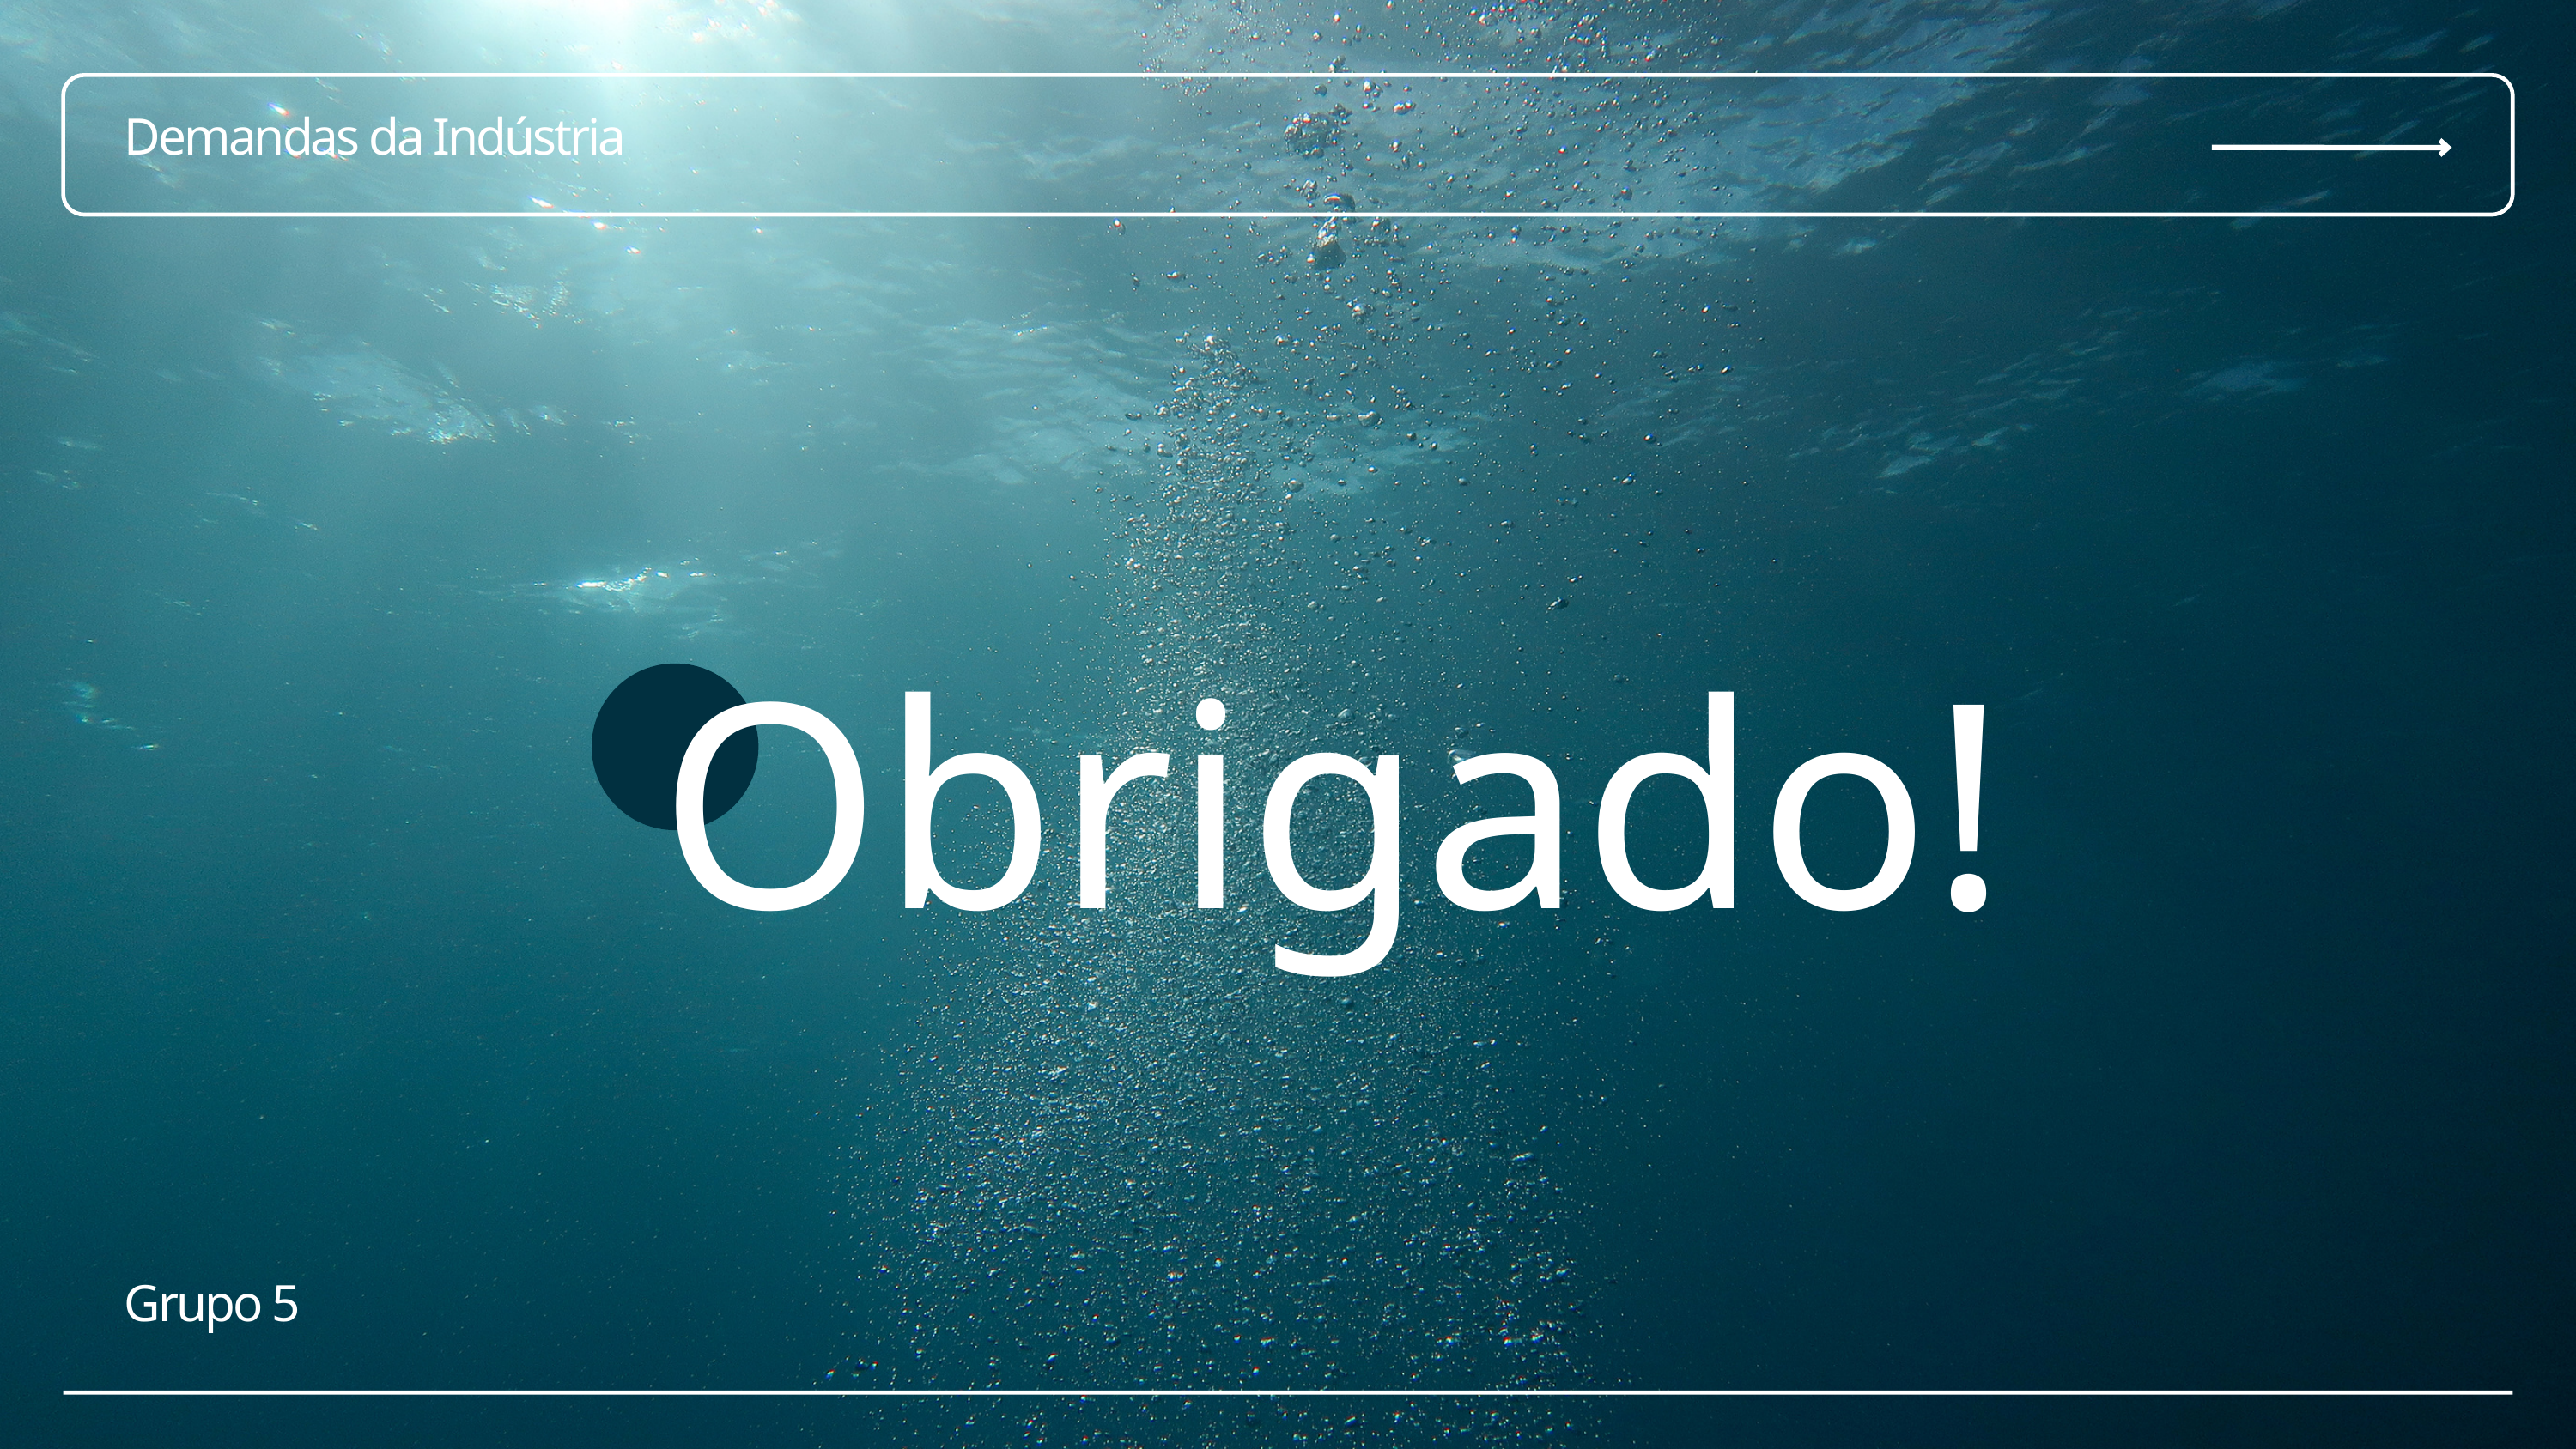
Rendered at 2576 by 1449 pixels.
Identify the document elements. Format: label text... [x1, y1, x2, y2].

text_box Obrigado! [410, 566, 2258, 966]
text_box Grupo 5 [125, 1284, 927, 1332]
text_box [591, 663, 759, 831]
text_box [63, 75, 2513, 215]
text_box [0, 0, 2576, 1449]
